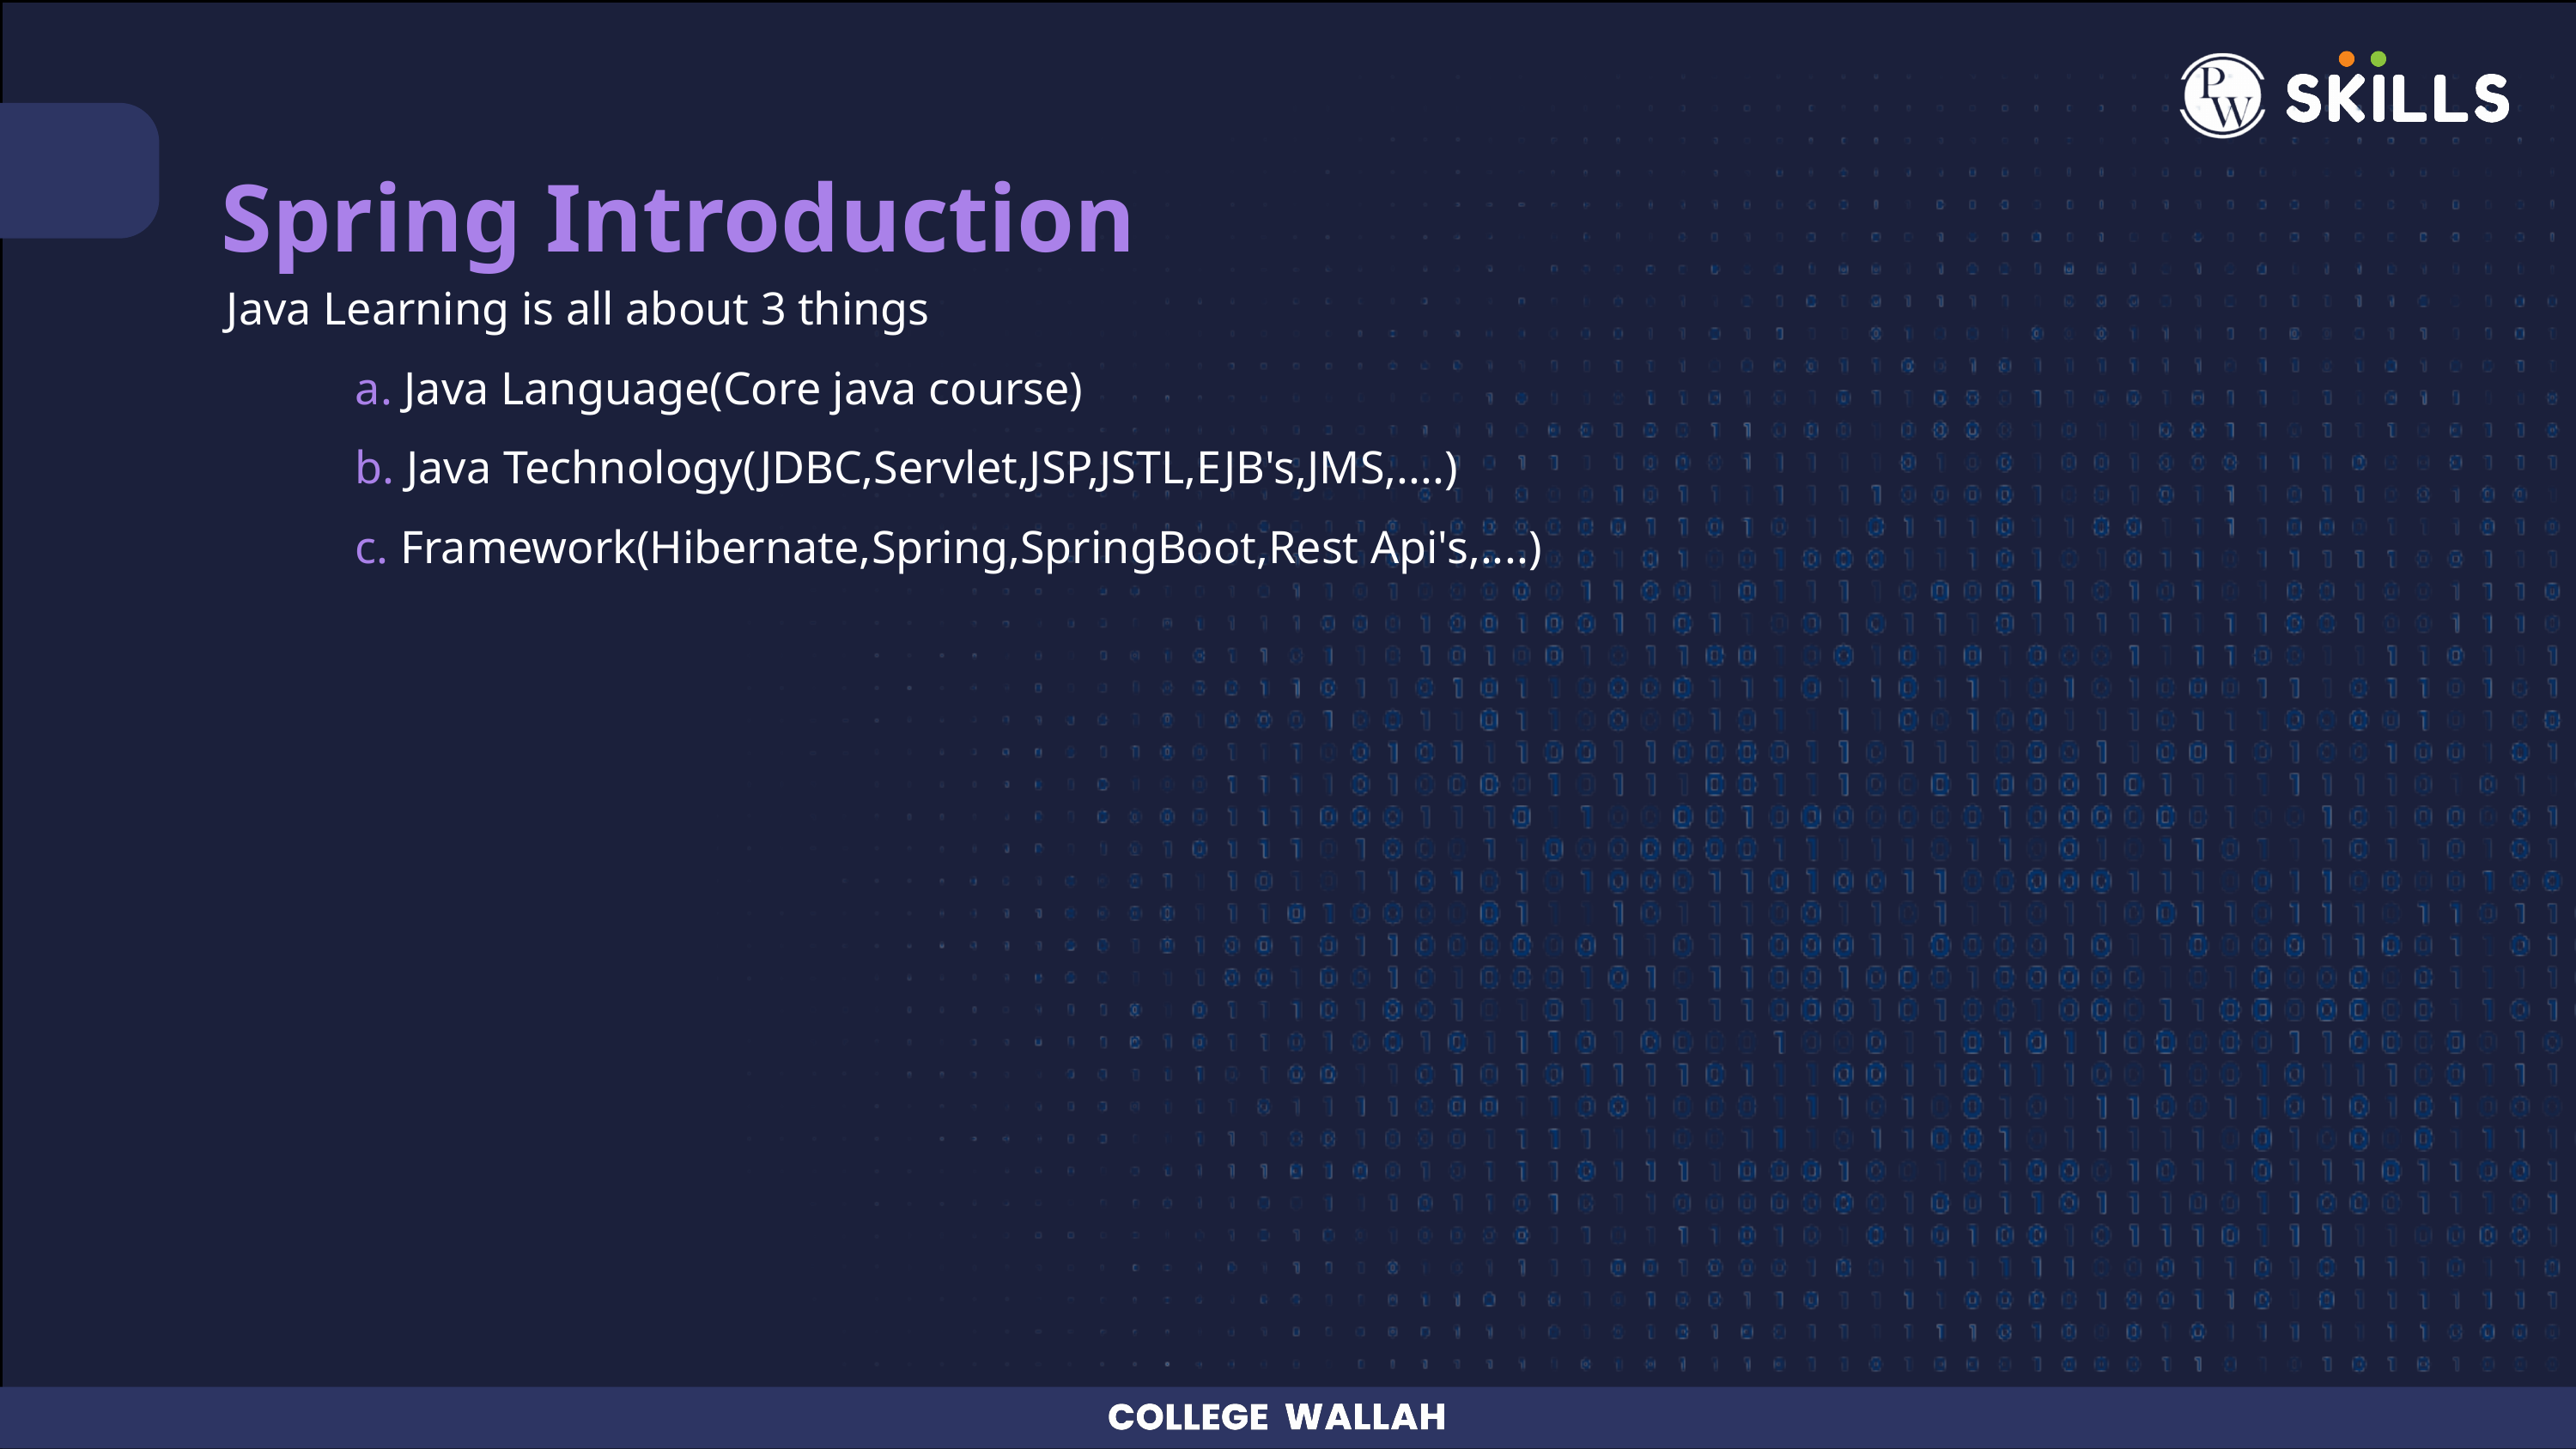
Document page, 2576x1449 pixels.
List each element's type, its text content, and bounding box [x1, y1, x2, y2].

picture [1274, 1397, 1479, 1446]
text_box Java Learning is all about 3 things a. Java Language(Core java course) b. Java Technology(JDBC,Servlet,JSP,JSTL,EJB's,JMS,....) c. Framework(Hibernate,Spring,SpringBoot,Rest Api's,....) [214, 259, 2275, 745]
text_box Spring Introduction [221, 114, 2171, 259]
picture [716, 0, 2576, 1375]
picture [1103, 1394, 1273, 1436]
